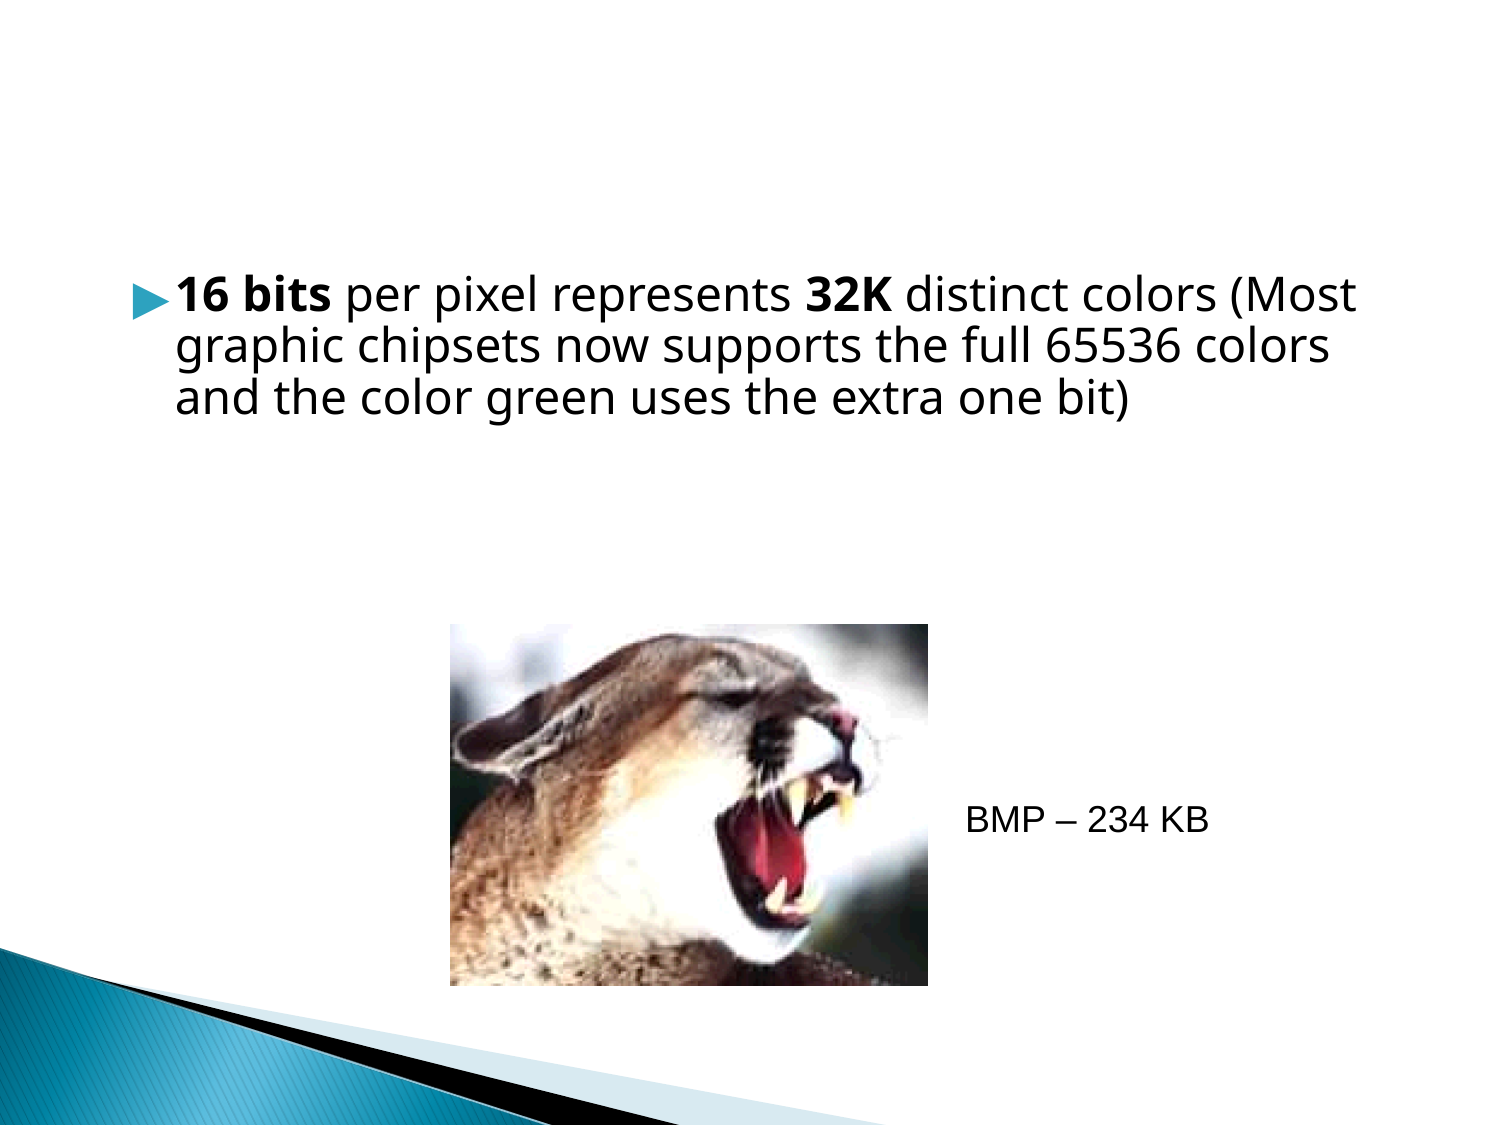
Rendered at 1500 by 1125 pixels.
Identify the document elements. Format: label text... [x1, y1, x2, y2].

list 16 bits per pixel represents 32K distinct colors (Most graphic chipsets now supports the full 65536 colors and the color green uses the extra one bit) [99, 262, 1400, 450]
picture [0, 624, 928, 1125]
text_box BMP – 234 KB [950, 787, 1237, 848]
